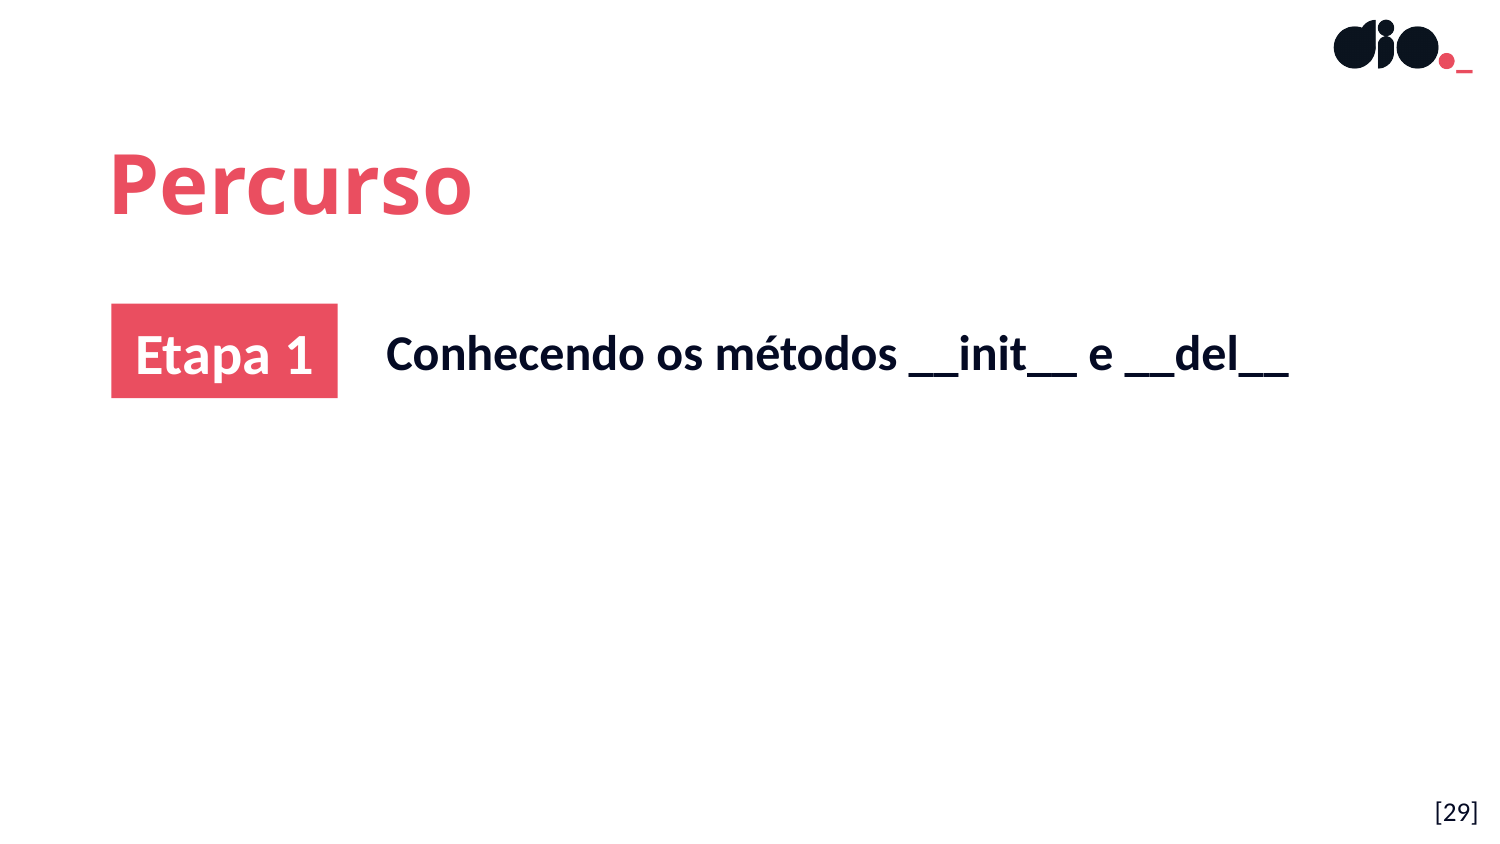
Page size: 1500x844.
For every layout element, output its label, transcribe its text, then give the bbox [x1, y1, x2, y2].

picture [1333, 19, 1473, 74]
text_box Etapa 1 [111, 303, 338, 399]
text_box Percurso [92, 104, 1309, 243]
text_box Conhecendo os métodos __init__ e __del__ [371, 313, 1384, 389]
slide_number [29] [1403, 779, 1494, 844]
